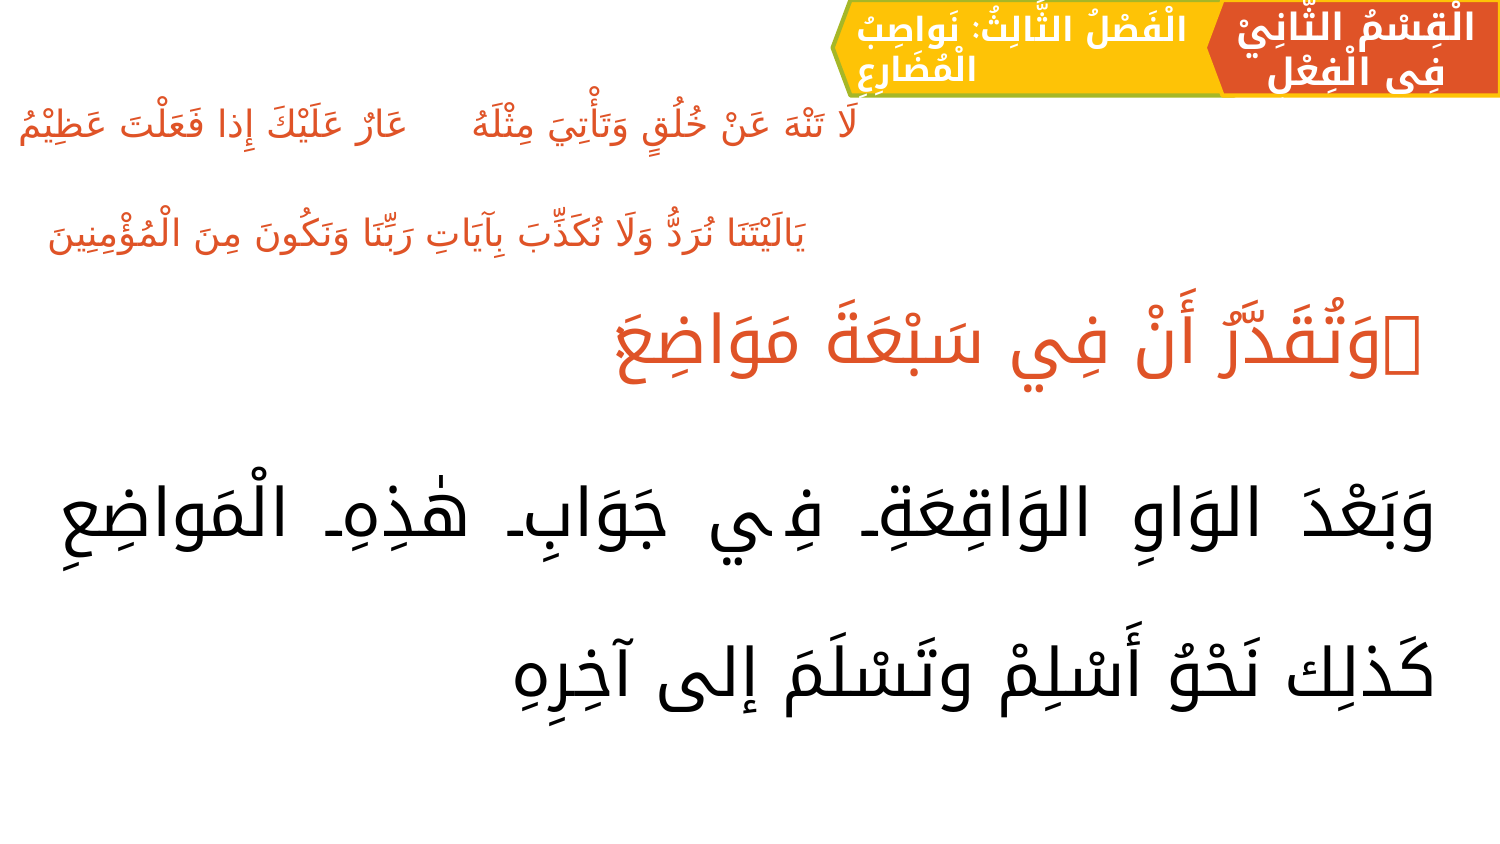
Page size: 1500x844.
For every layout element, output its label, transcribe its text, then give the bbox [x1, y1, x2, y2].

text_box لَا تَنْهَ عَنْ خُلُقٍ وَتَأْتِيَ مِثْلَهُ عَارٌ عَلَيْكَ إِذا فَعَلْتَ عَظِيْمُ [0, 92, 895, 153]
list (وَتُقَدَّرُ أَنْ فِي سَبْعَةَ مَوَاضِعَ:) وَبَعْدَ الوَاوِ الوَاقِعَةِ فِي جَوَابِ هٰذِهِ الْمَواضِعِ كَذلِك نَحْوُ أَسْلِمْ وتَسْلَمَ إلى آخِرِهِ [29, 102, 1471, 824]
text_box يَالَيْتَنَا نُرَدُّ وَلَا نُكَذِّبَ بِآيَاتِ رَبِّنَا وَنَكُونَ مِنَ الْمُؤْمِنِينَ [0, 201, 883, 262]
text_box الْفَصْلُ الثَّالِثُ: نَواصِبُ الْمُضَارِعِ [830, 0, 1221, 98]
text_box الْقِسْمُ الثَّانِيْ فِي الْفِعْلِ [1202, 0, 1500, 98]
